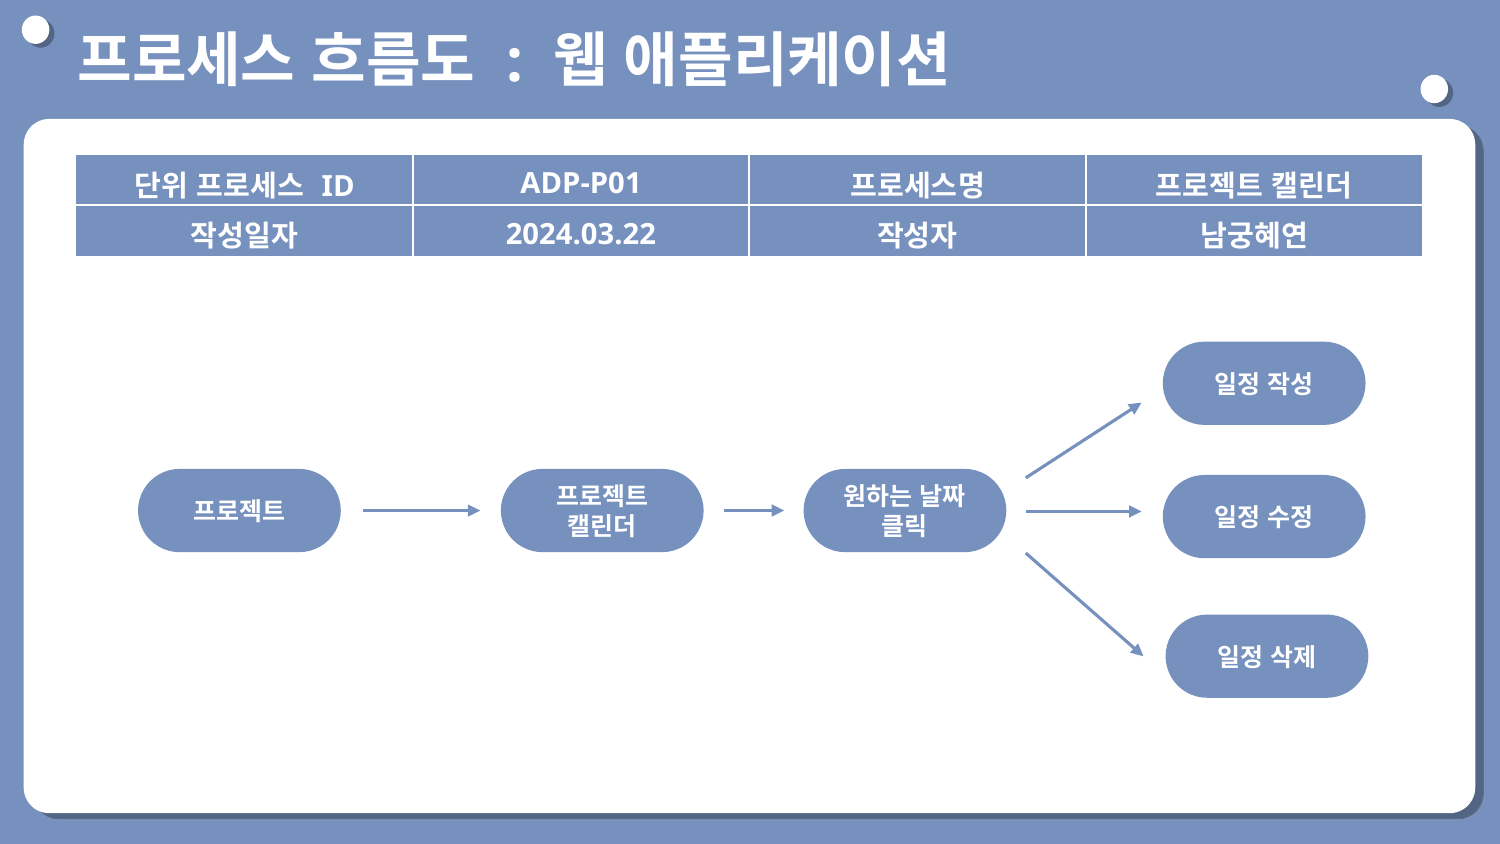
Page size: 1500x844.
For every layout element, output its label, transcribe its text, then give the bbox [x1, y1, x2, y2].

text_box 프로젝트 [136, 467, 342, 554]
text_box 원하는 날짜 클릭 [802, 467, 1008, 554]
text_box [1025, 402, 1142, 478]
table_cell 2024.03.22 [414, 206, 748, 256]
table_cell 남궁혜연 [1087, 206, 1422, 256]
text_box 일정 작성 [1161, 340, 1367, 426]
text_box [22, 16, 1453, 106]
table_header 단위 프로세스 ID [76, 155, 412, 204]
table_header ADP-P01 [414, 155, 748, 204]
table_header 프로세스명 [750, 155, 1085, 204]
text_box 일정 삭제 [1164, 613, 1370, 699]
text_box 일정 수정 [1161, 473, 1367, 560]
table_cell 작성일자 [76, 206, 412, 256]
table_cell 작성자 [750, 206, 1085, 256]
table_header 프로젝트 캘린더 [1087, 155, 1422, 204]
text_box 단위 프로세스 ID [22, 117, 1477, 815]
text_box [1025, 553, 1144, 657]
text_box 프로젝트 캘린더 [499, 467, 705, 554]
